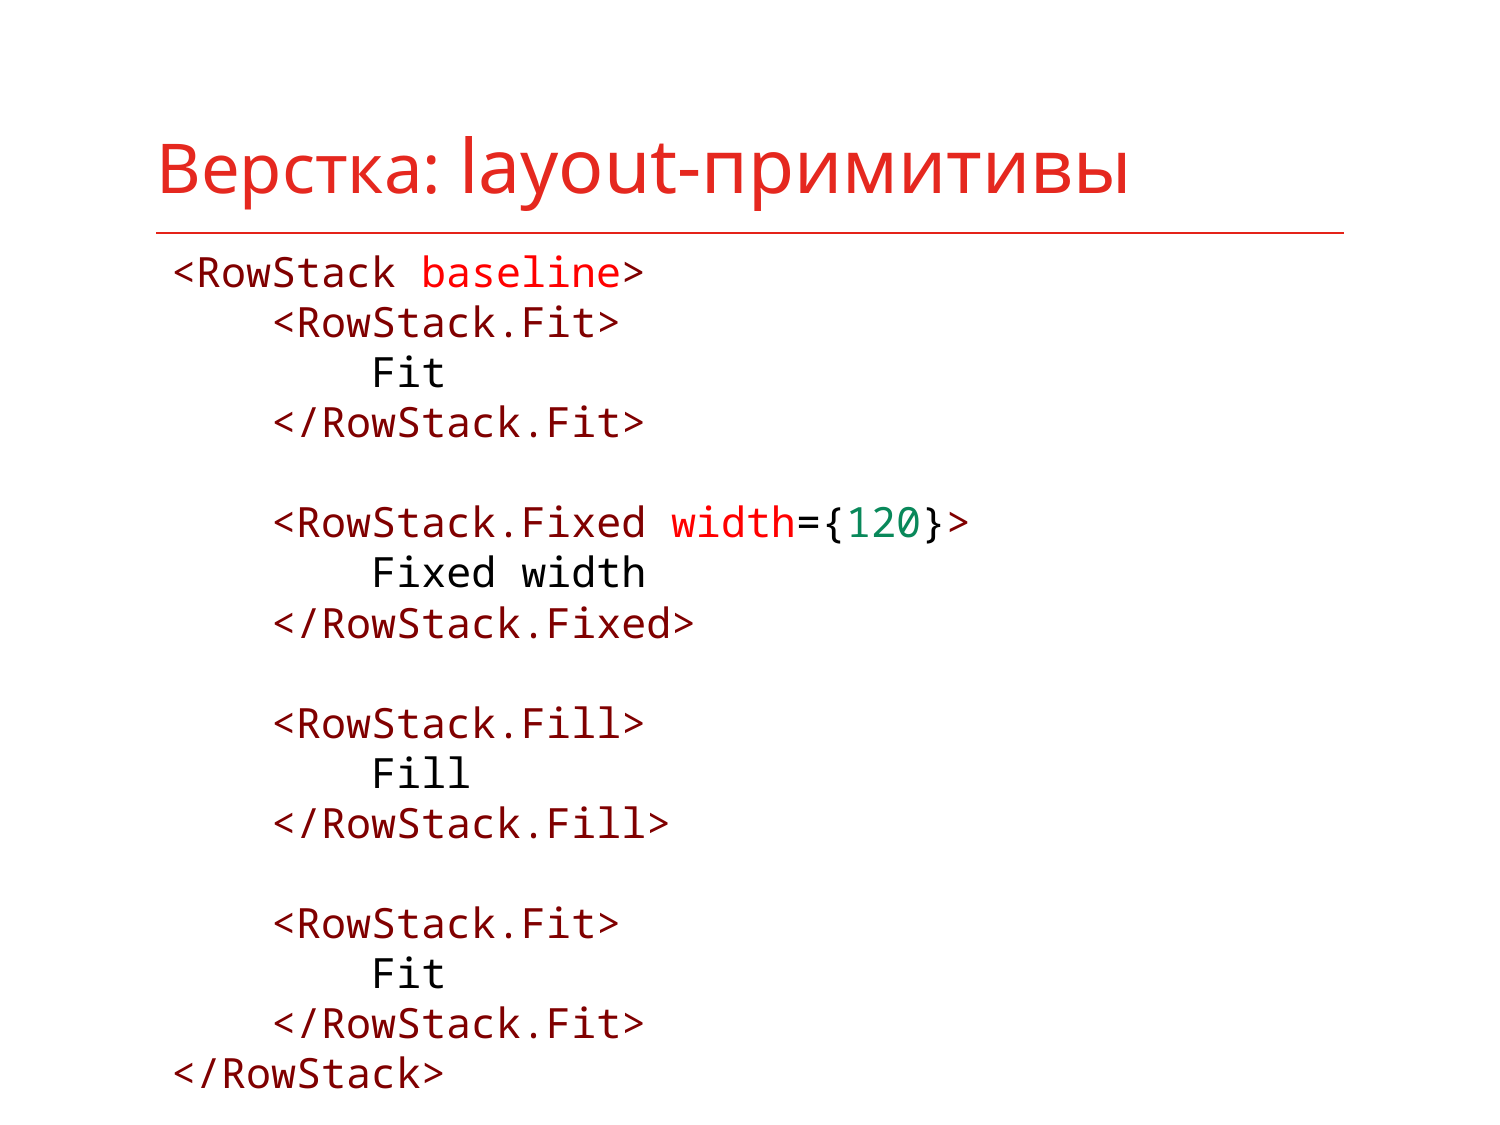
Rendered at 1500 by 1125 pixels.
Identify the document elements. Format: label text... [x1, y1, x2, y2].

text_box <RowStack baseline> <RowStack.Fit> Fit </RowStack.Fit> <RowStack.Fixed width={120}> Fixed width </RowStack.Fixed> <RowStack.Fill> Fill </RowStack.Fill> <RowStack.Fit> Fit </RowStack.Fit> </RowStack> [156, 238, 1000, 1104]
title Верстка: layout-примитивы [156, 54, 1344, 232]
